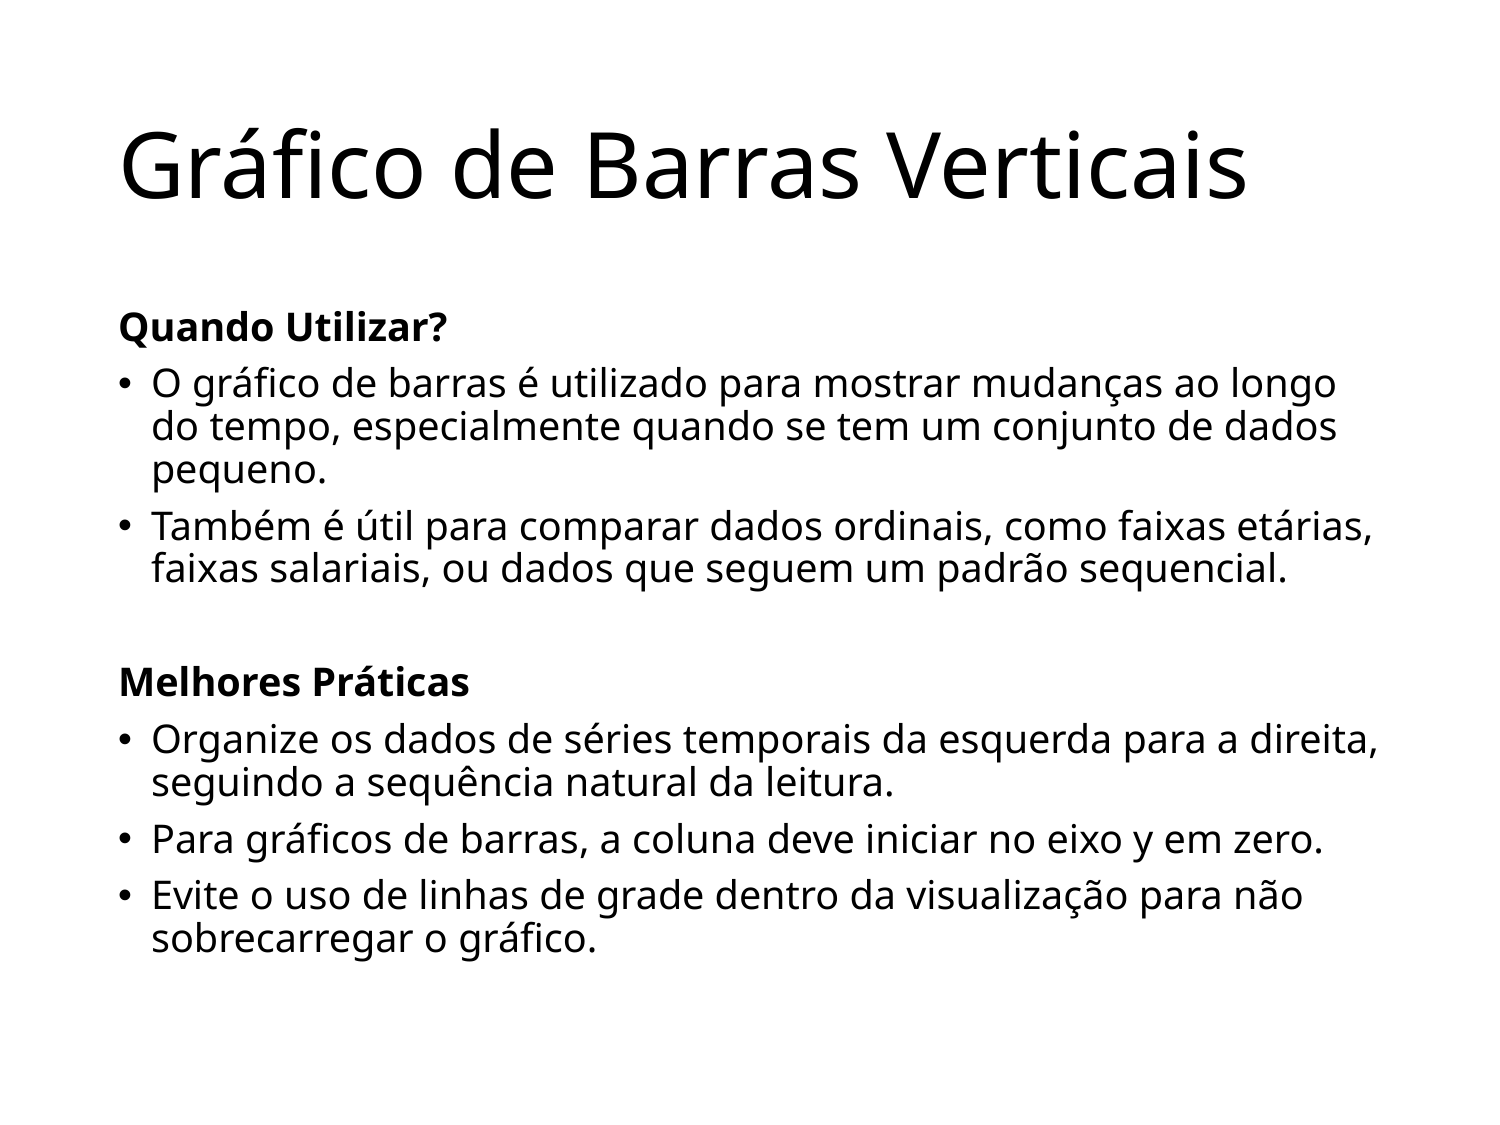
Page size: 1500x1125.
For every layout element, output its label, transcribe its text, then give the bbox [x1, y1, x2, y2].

title Gráfico de Barras Verticais [103, 59, 1397, 278]
list Quando Utilizar? O gráfico de barras é utilizado para mostrar mudanças ao longo do tempo, especialmente quando se tem um conjunto de dados pequeno. Também é útil para comparar dados ordinais, como faixas etárias, faixas salariais, ou dados que seguem um padrão sequencial. Melhores Práticas Organize os dados de séries temporais da esquerda para a direita, seguindo a sequência natural da leitura. Para gráficos de barras, a coluna deve iniciar no eixo y em zero. Evite o uso de linhas de grade dentro da visualização para não sobrecarregar o gráfico. [103, 299, 1397, 1014]
